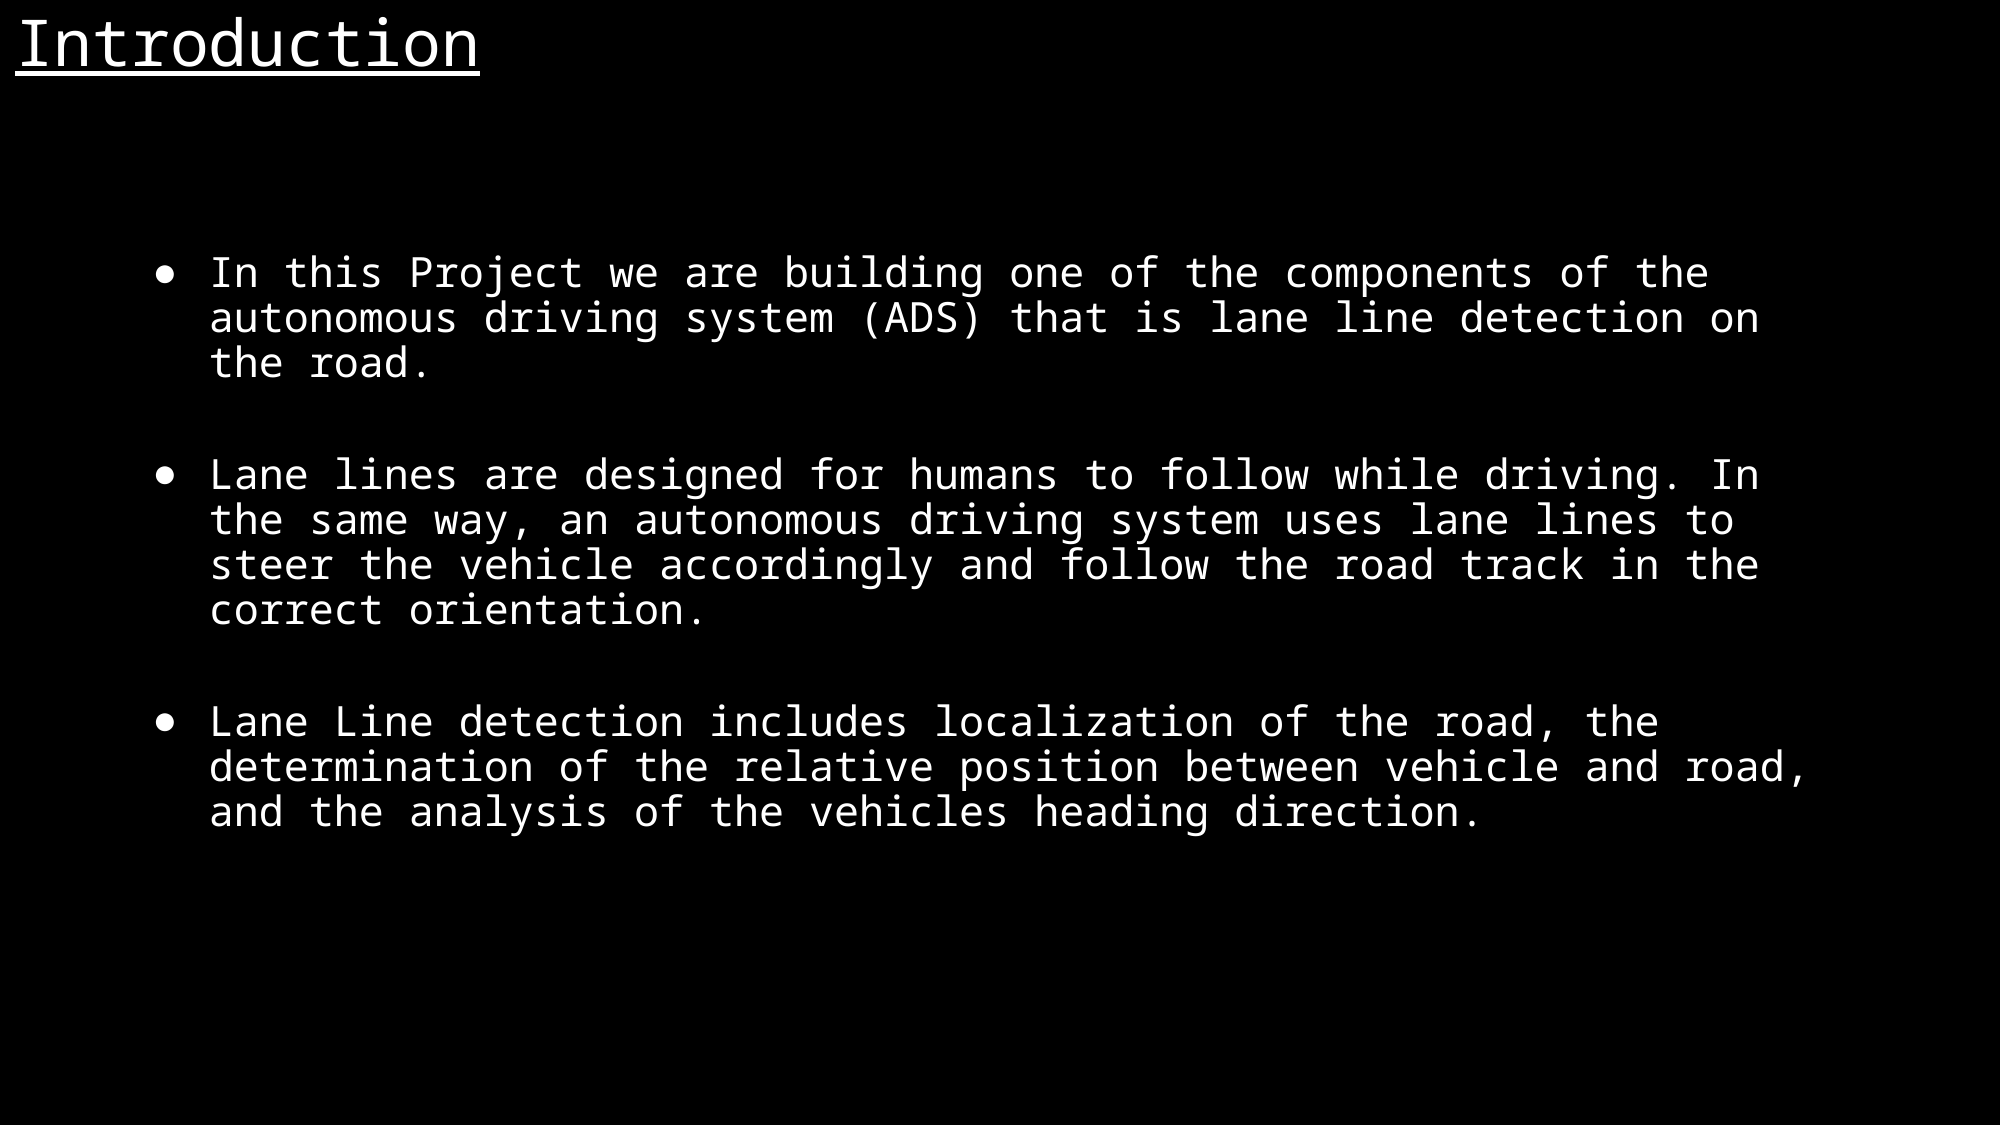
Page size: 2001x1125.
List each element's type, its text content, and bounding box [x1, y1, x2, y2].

list In this Project we are building one of the components of the autonomous driving system (ADS) that is lane line detection on the road. Lane lines are designed for humans to follow while driving. In the same way, an autonomous driving system uses lane lines to steer the vehicle accordingly and follow the road track in the correct orientation. Lane Line detection includes localization of the road, the determination of the relative position between vehicle and road, and the analysis of the vehicles heading direction. [137, 244, 1863, 958]
title Introduction [0, 10, 1149, 81]
